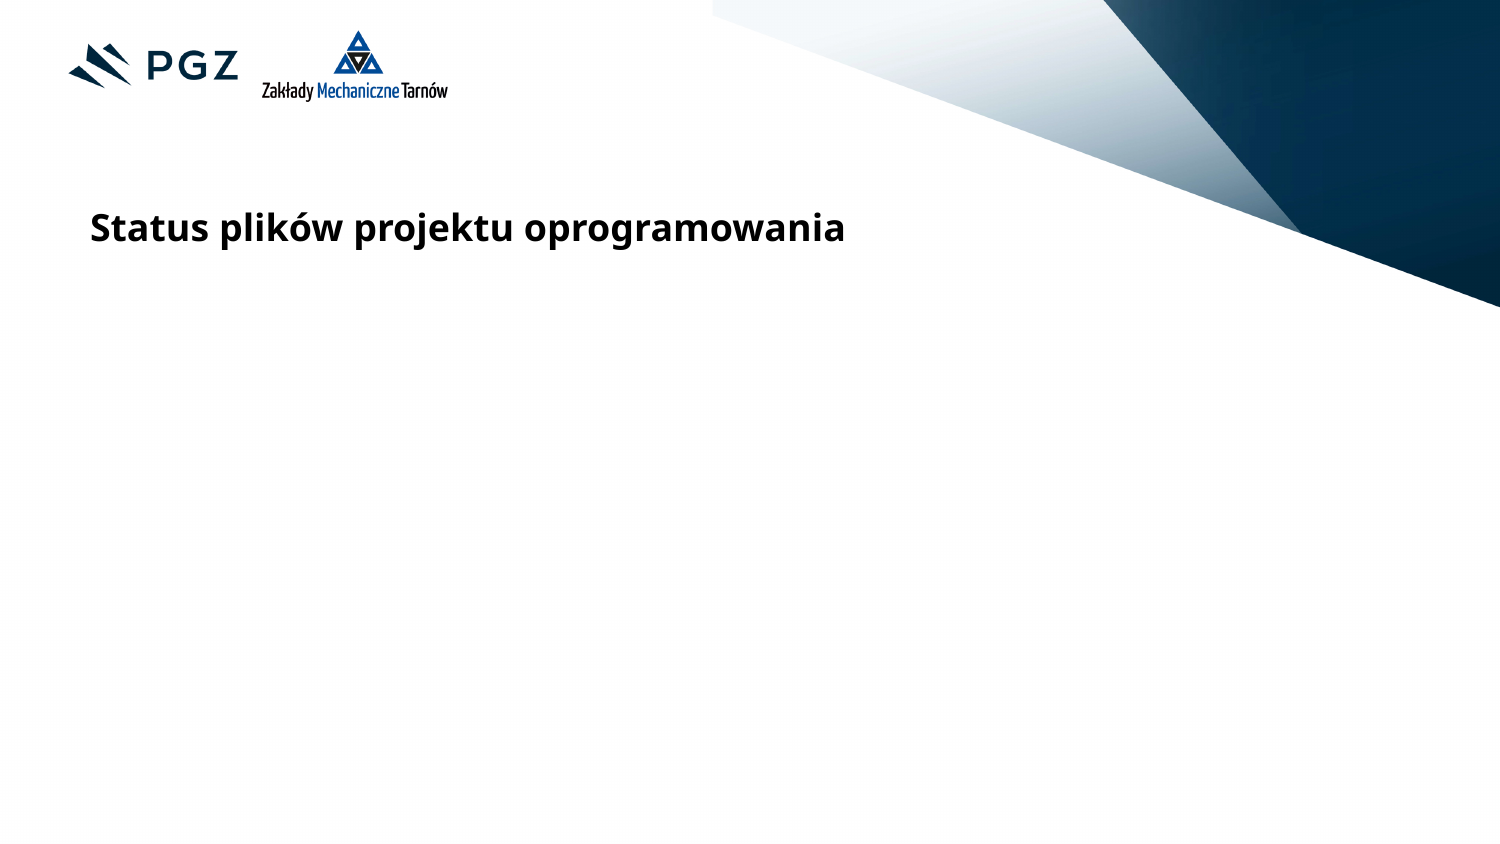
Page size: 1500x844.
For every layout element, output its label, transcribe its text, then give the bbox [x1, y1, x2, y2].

picture [0, 0, 1500, 844]
list Status plików projektu oprogramowania [75, 196, 1425, 754]
